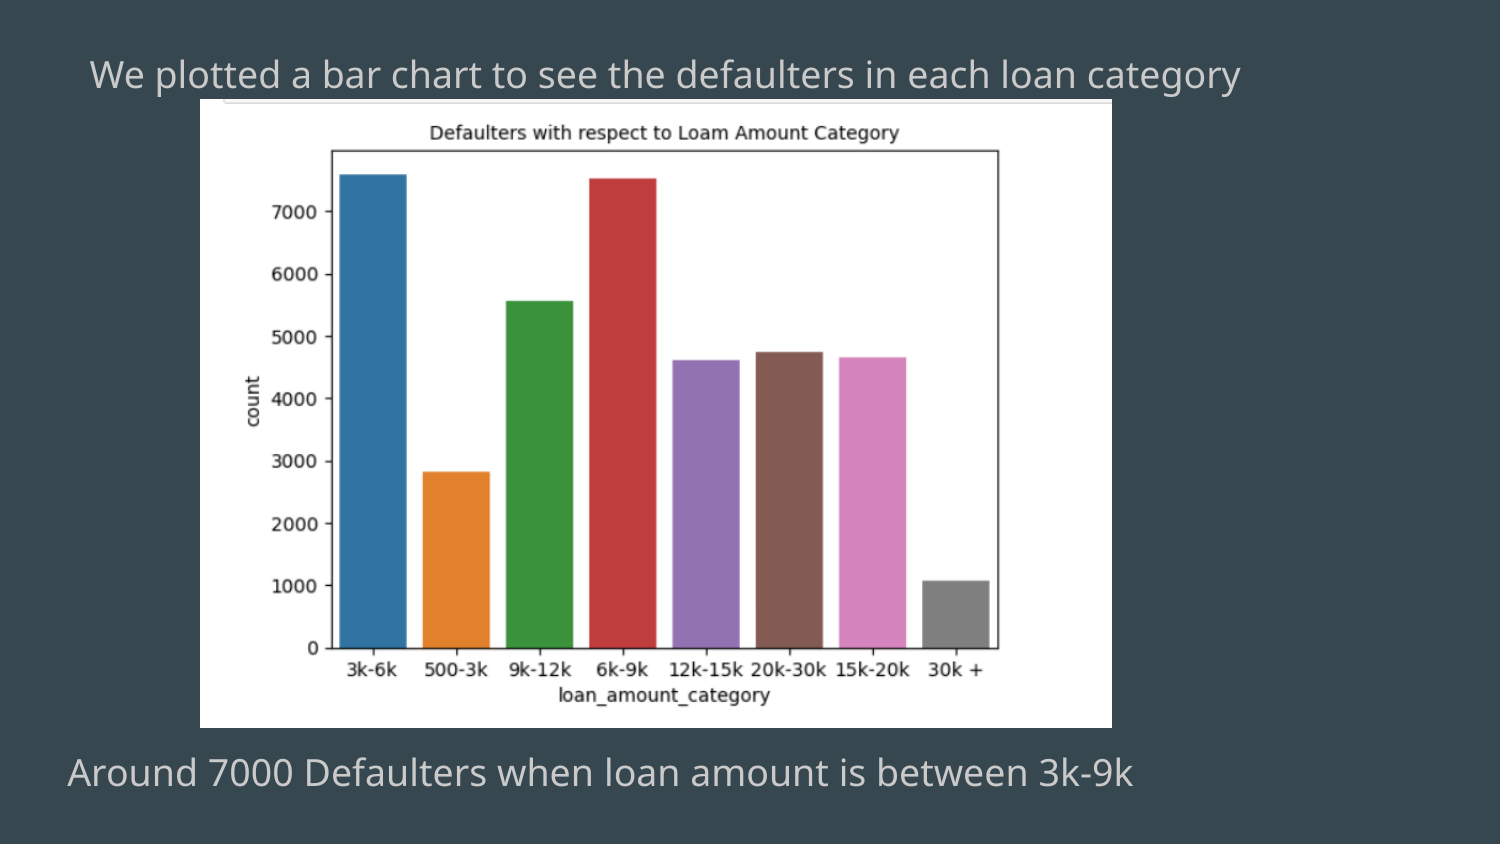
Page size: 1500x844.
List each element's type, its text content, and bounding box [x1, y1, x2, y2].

list We plotted a bar chart to see the defaulters in each loan category [74, 29, 1473, 239]
picture [200, 98, 1112, 728]
list Around 7000 Defaulters when loan amount is between 3k-9k [42, 727, 1441, 844]
